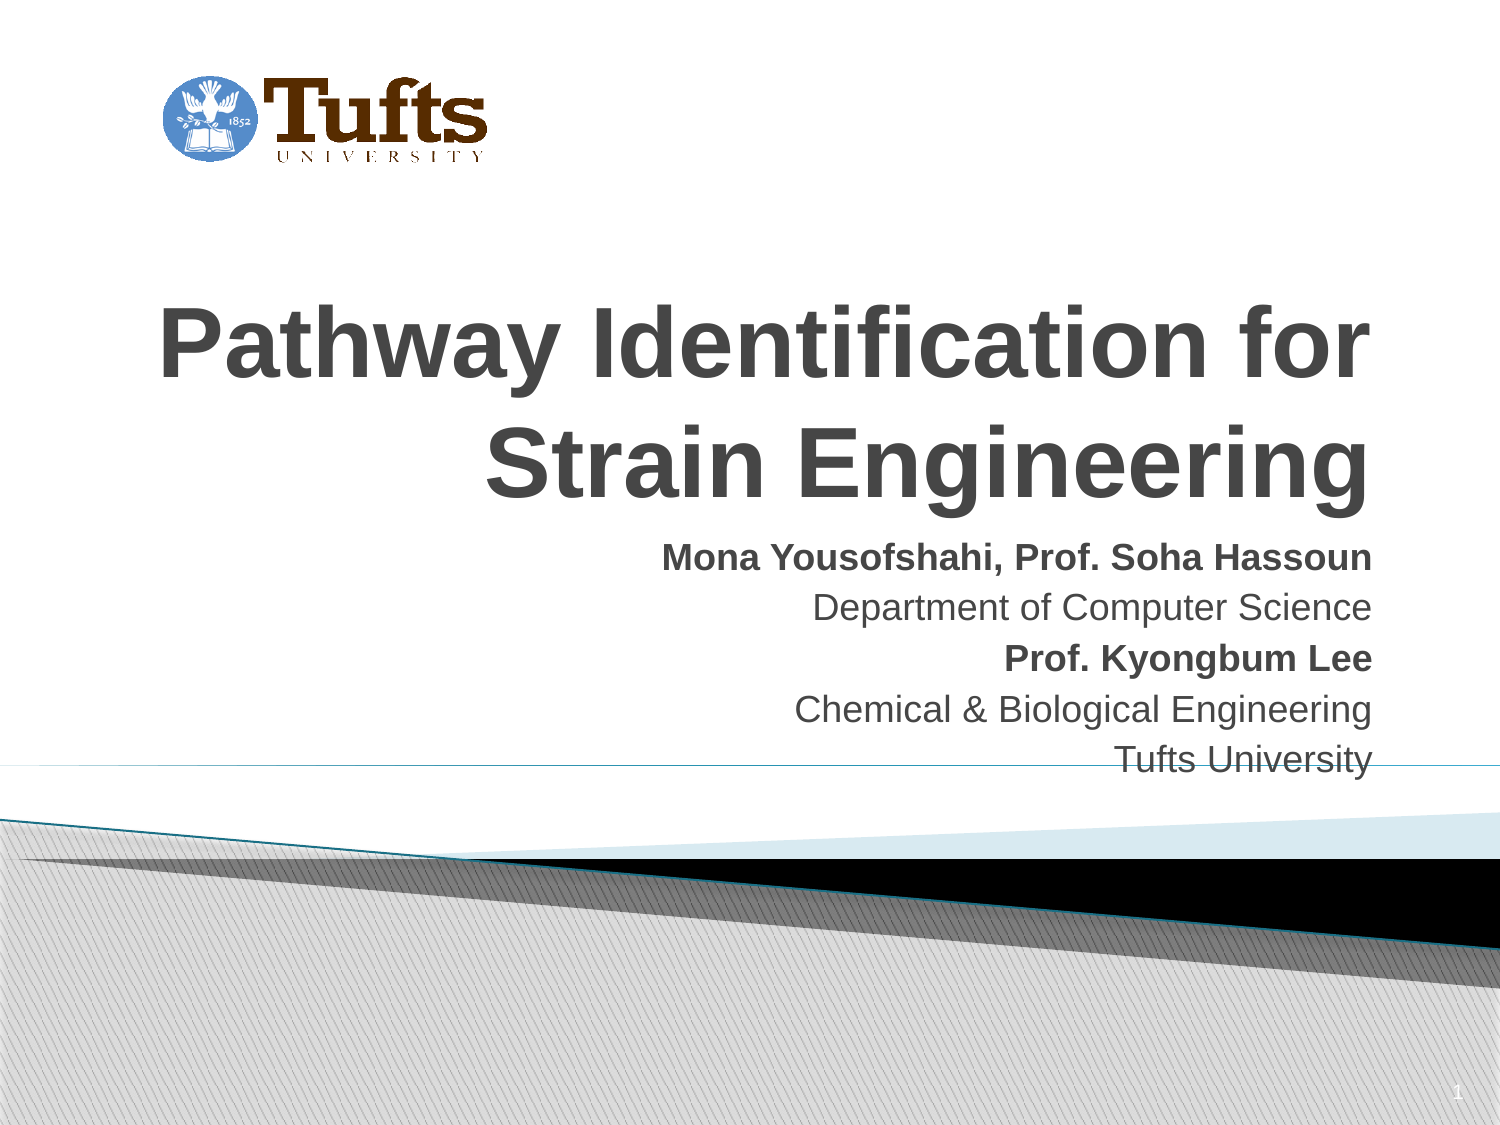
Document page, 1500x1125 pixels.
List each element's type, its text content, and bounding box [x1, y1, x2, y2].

title Pathway Identification for Strain Engineering [112, 224, 1388, 525]
subtitle Mona Yousofshahi, Prof. Soha Hassoun Department of Computer Science Prof. Kyongbum Lee Chemical & Biological Engineering Tufts University [112, 525, 1388, 790]
picture [5, 859, 1500, 989]
slide_number 1 [1418, 1051, 1479, 1112]
picture [160, 74, 488, 163]
